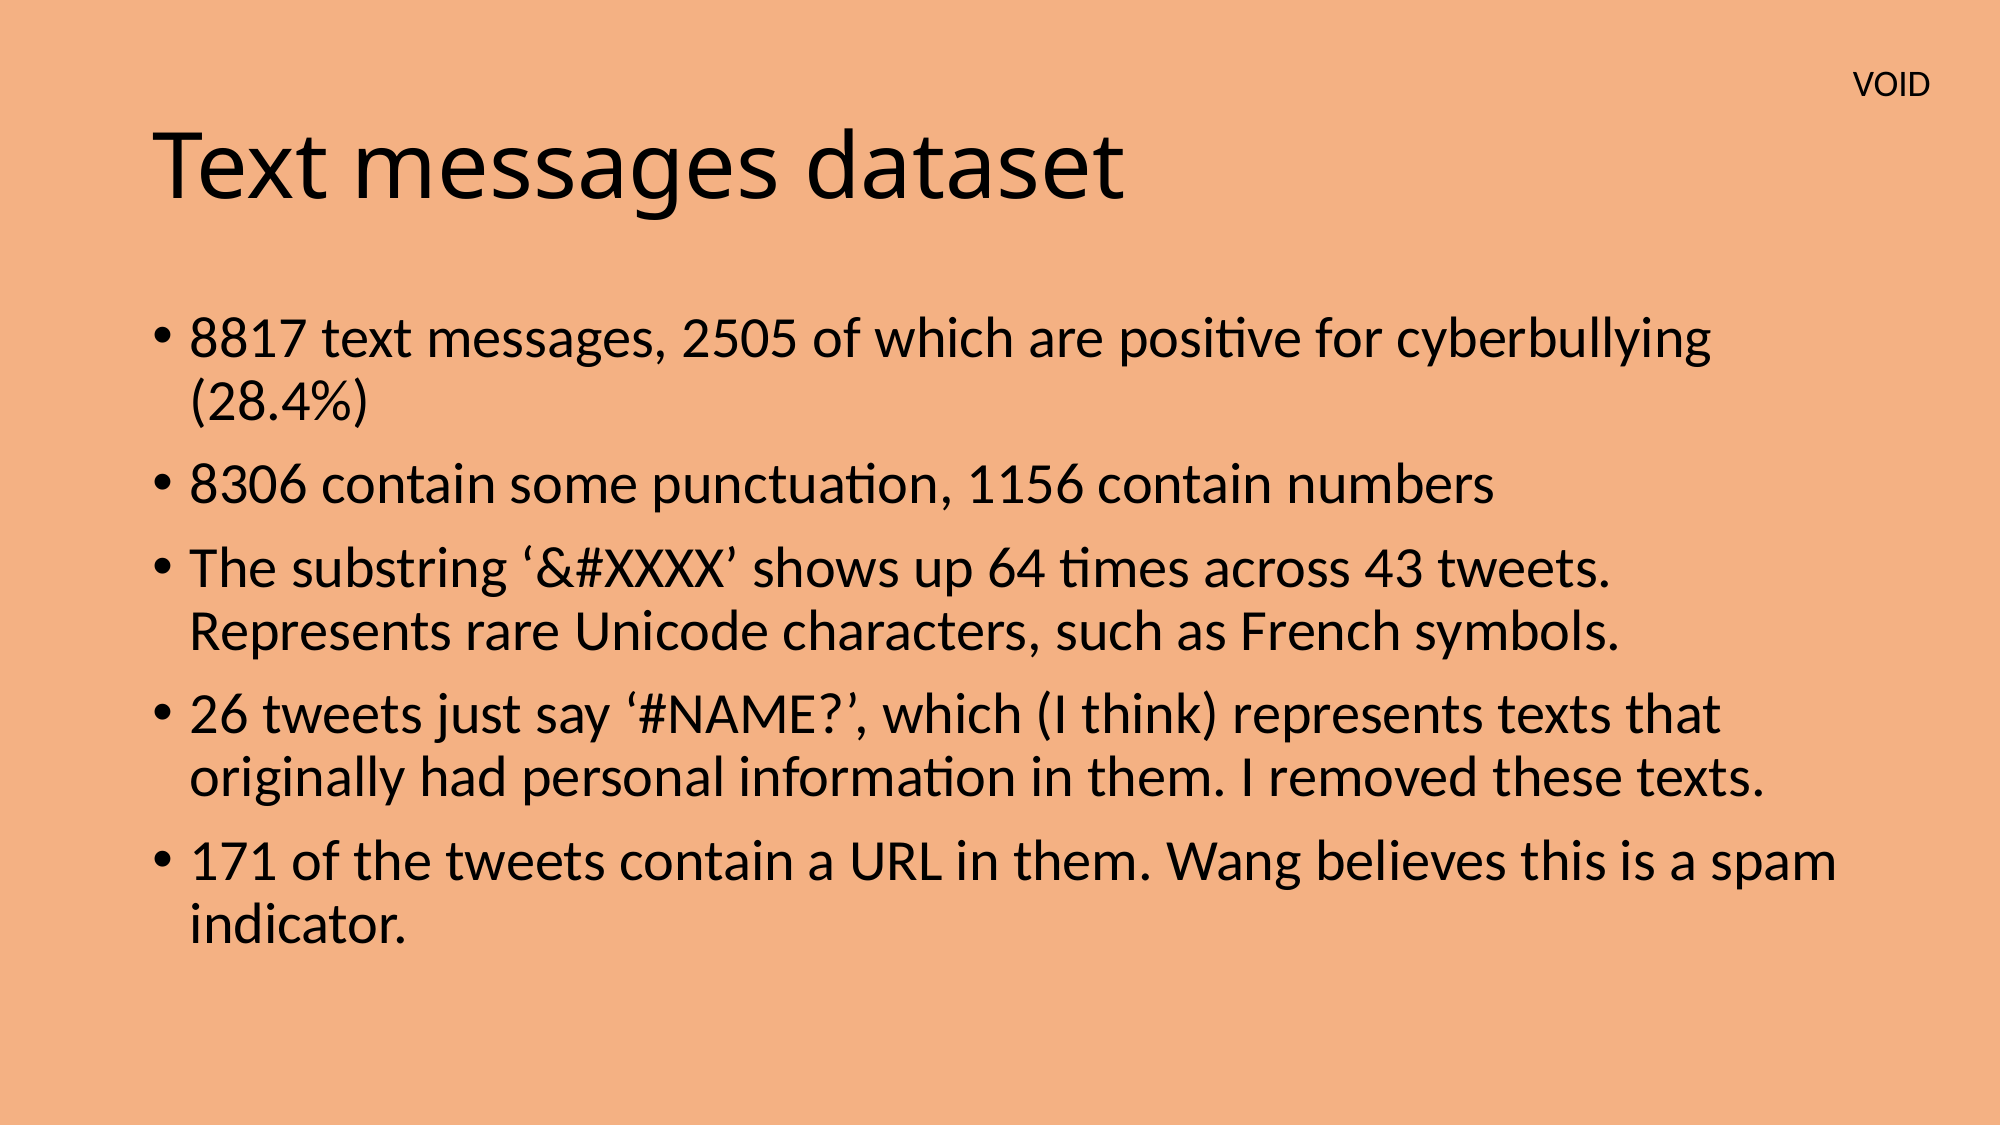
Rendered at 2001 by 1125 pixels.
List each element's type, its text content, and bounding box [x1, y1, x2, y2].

title Text messages dataset [137, 59, 1863, 278]
text_box VOID [1838, 51, 1946, 111]
list 8817 text messages, 2505 of which are positive for cyberbullying (28.4%) 8306 contain some punctuation, 1156 contain numbers The substring ‘&#XXXX’ shows up 64 times across 43 tweets. Represents rare Unicode characters, such as French symbols. 26 tweets just say ‘#NAME?’, which (I think) represents texts that originally had personal information in them. I removed these texts. 171 of the tweets contain a URL in them. Wang believes this is a spam indicator. [137, 299, 1863, 1014]
